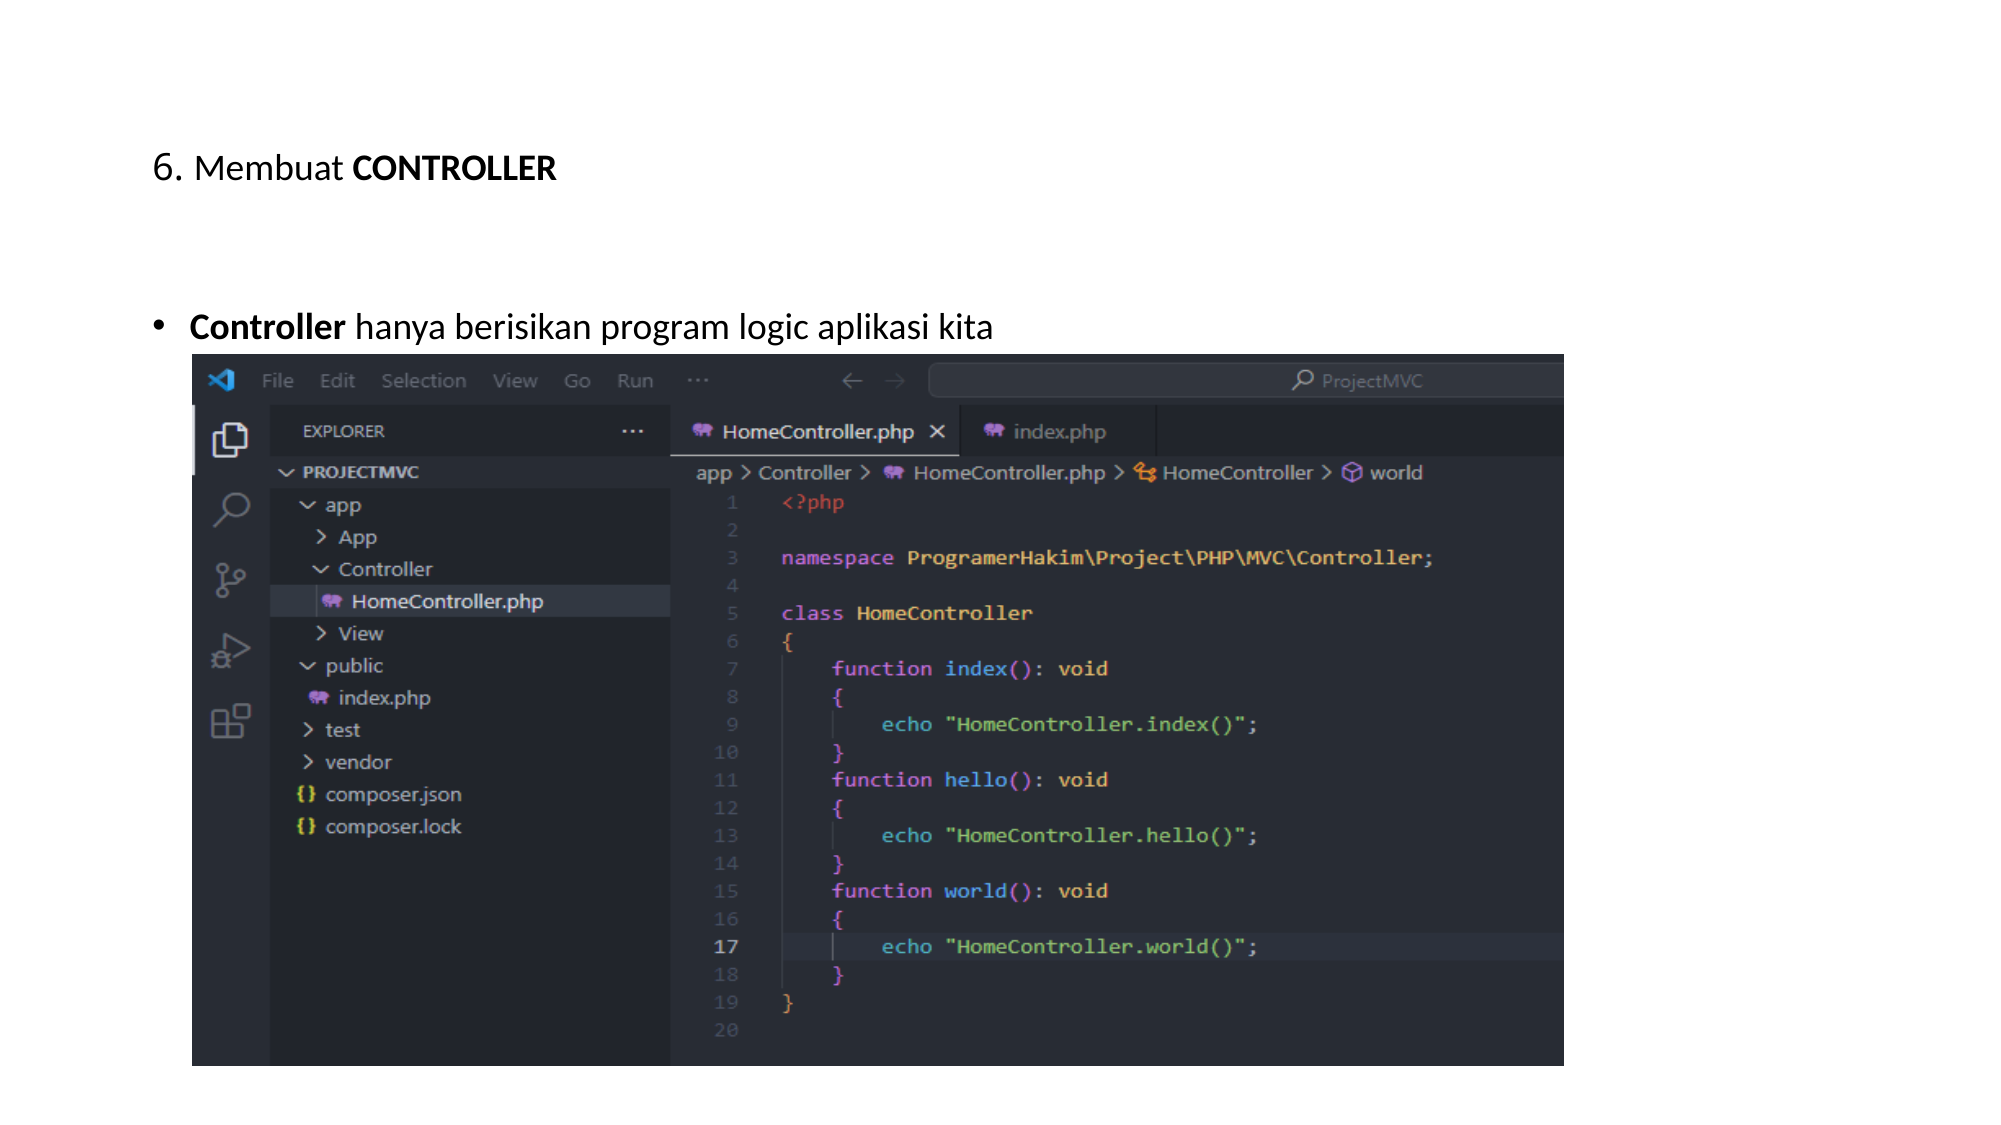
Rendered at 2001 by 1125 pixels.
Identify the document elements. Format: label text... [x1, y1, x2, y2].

title 6. Membuat CONTROLLER [137, 59, 1863, 278]
list Controller hanya berisikan program logic aplikasi kita [137, 299, 1863, 1014]
picture [192, 354, 1564, 1066]
